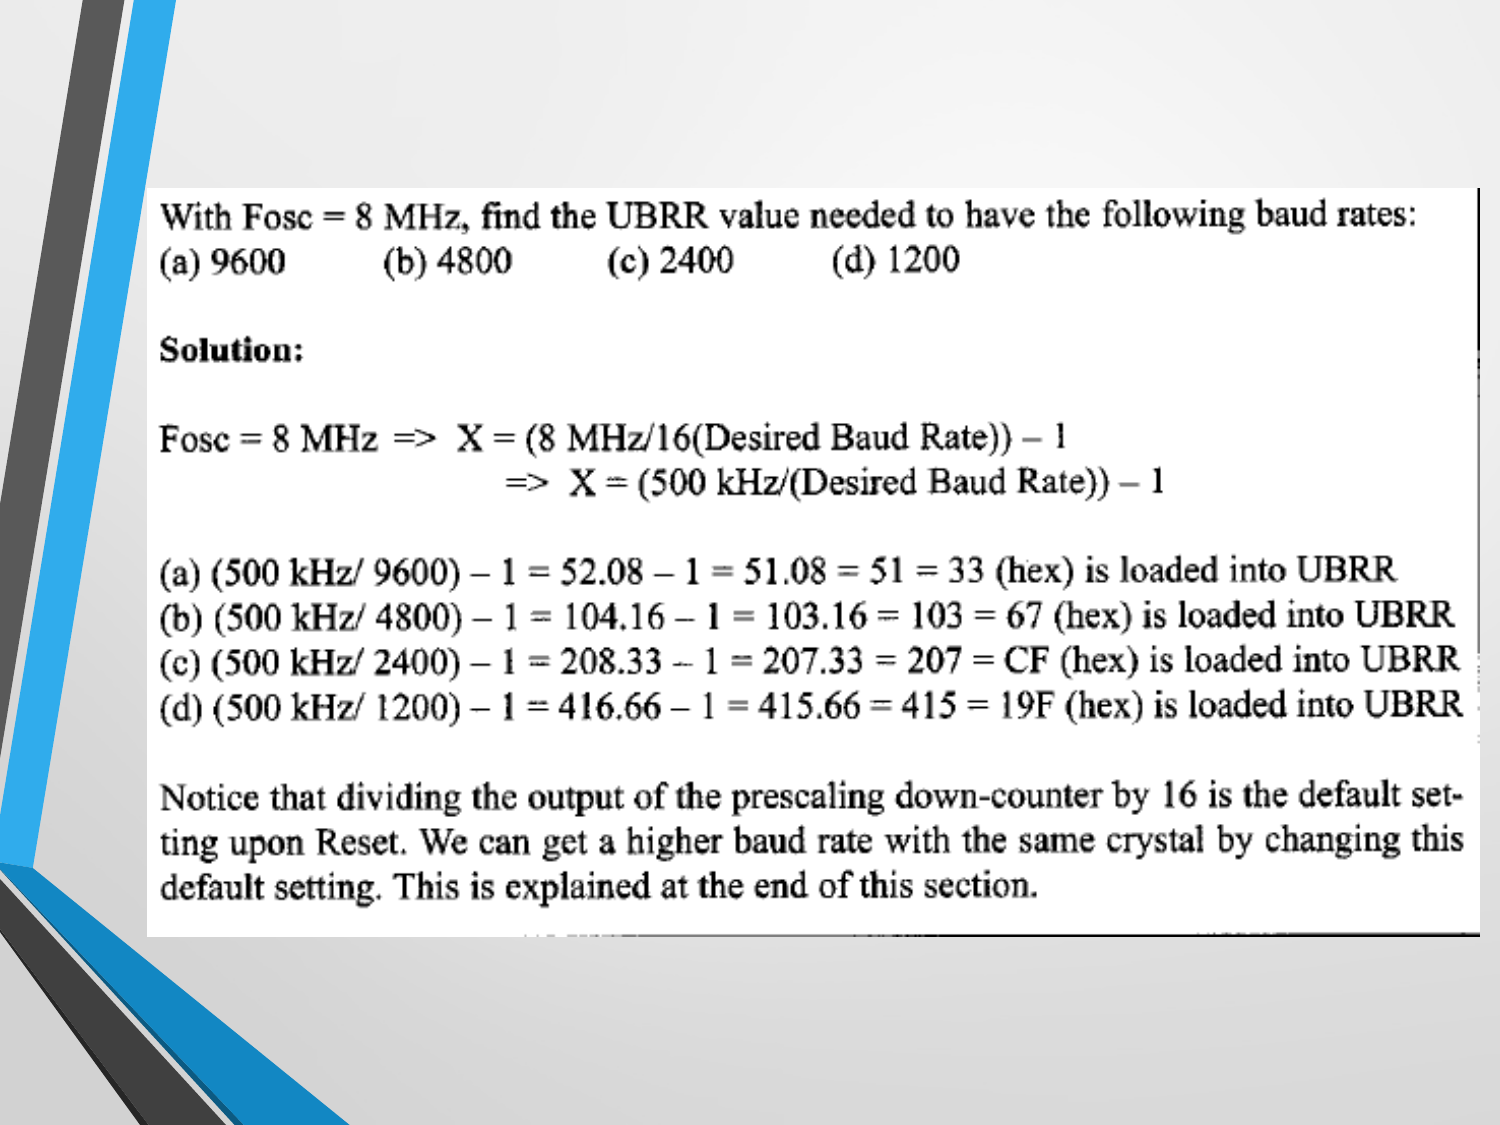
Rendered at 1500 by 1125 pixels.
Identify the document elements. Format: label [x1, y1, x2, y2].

picture [147, 188, 1480, 937]
